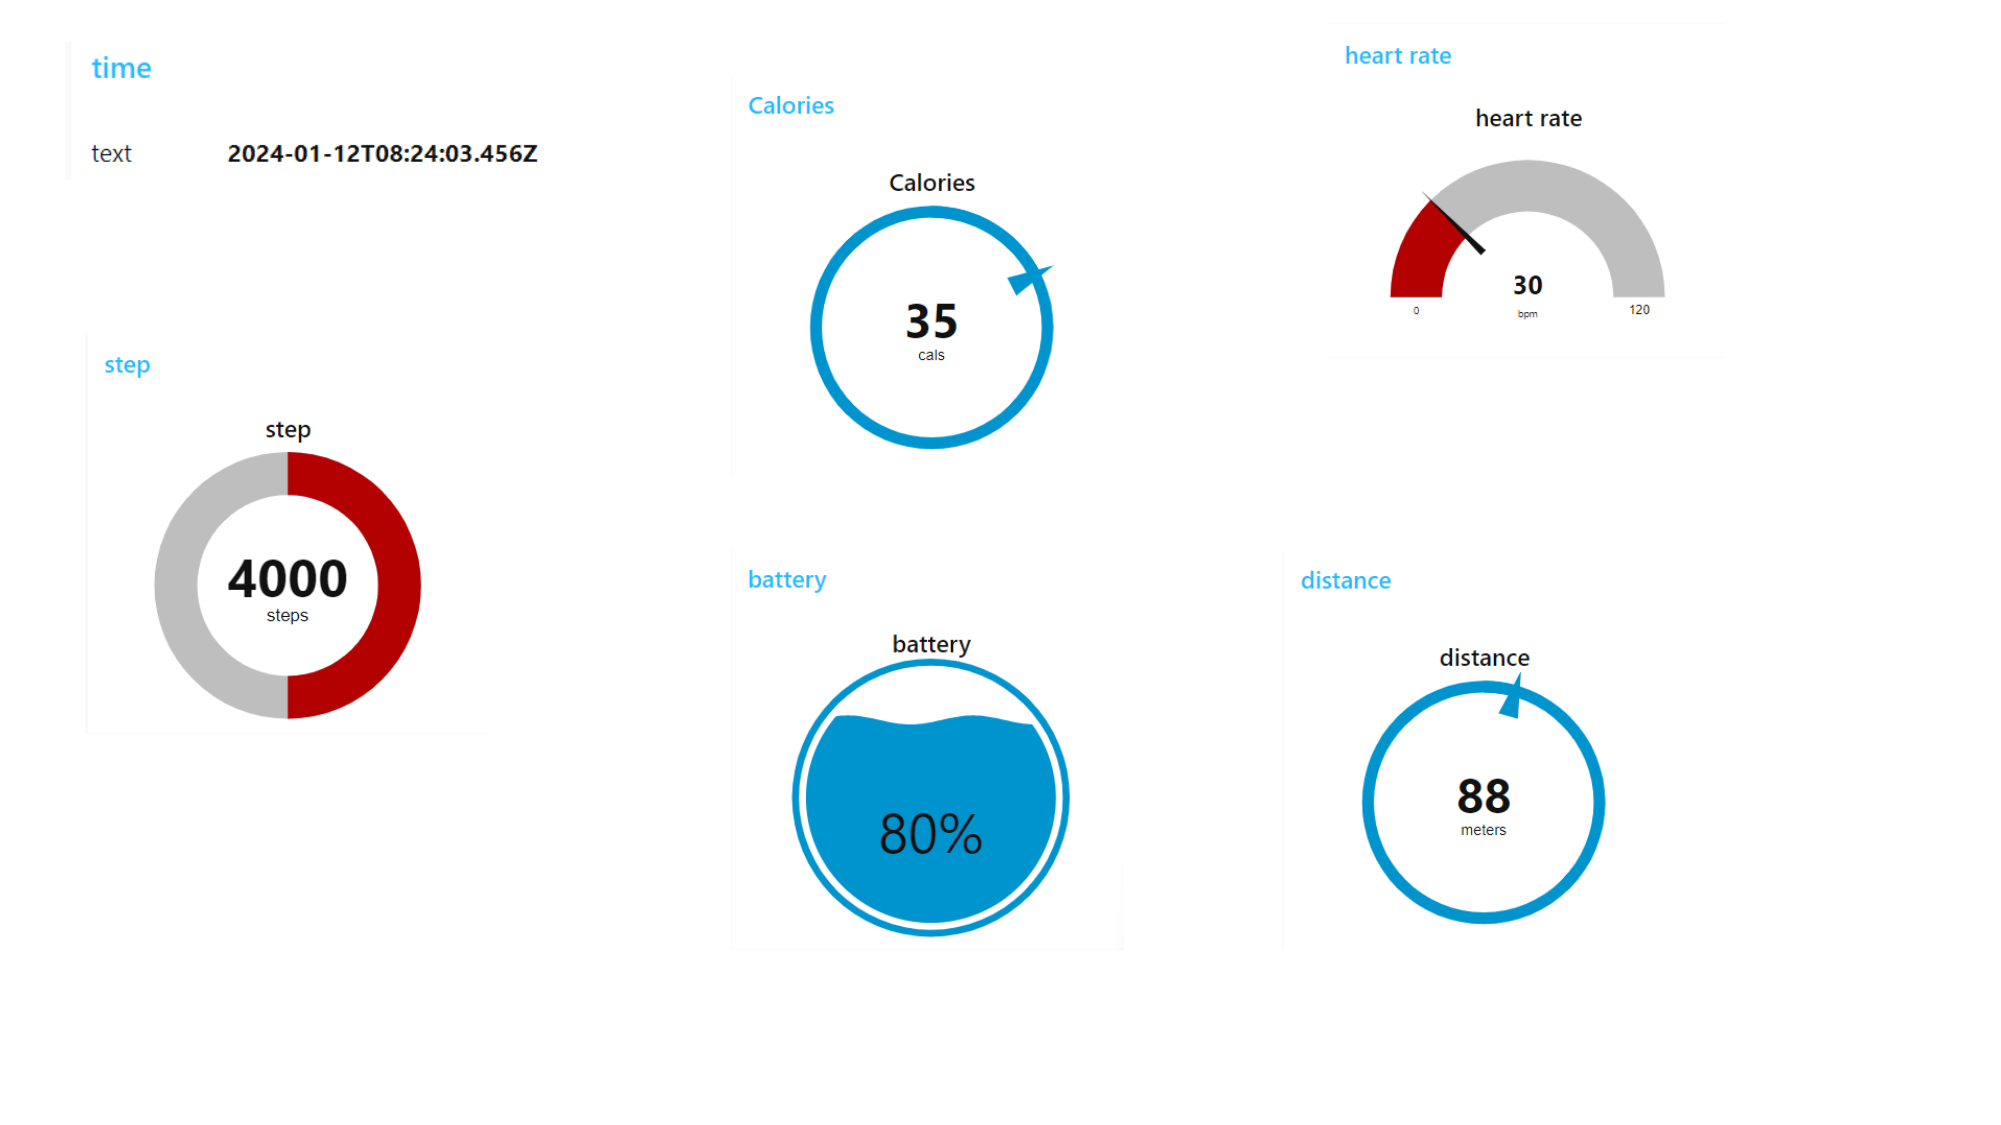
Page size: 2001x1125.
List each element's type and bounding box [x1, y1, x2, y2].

picture [65, 42, 550, 180]
picture [1282, 551, 1683, 950]
picture [1328, 23, 1725, 358]
picture [85, 334, 487, 734]
picture [731, 549, 1124, 950]
picture [731, 74, 1129, 475]
